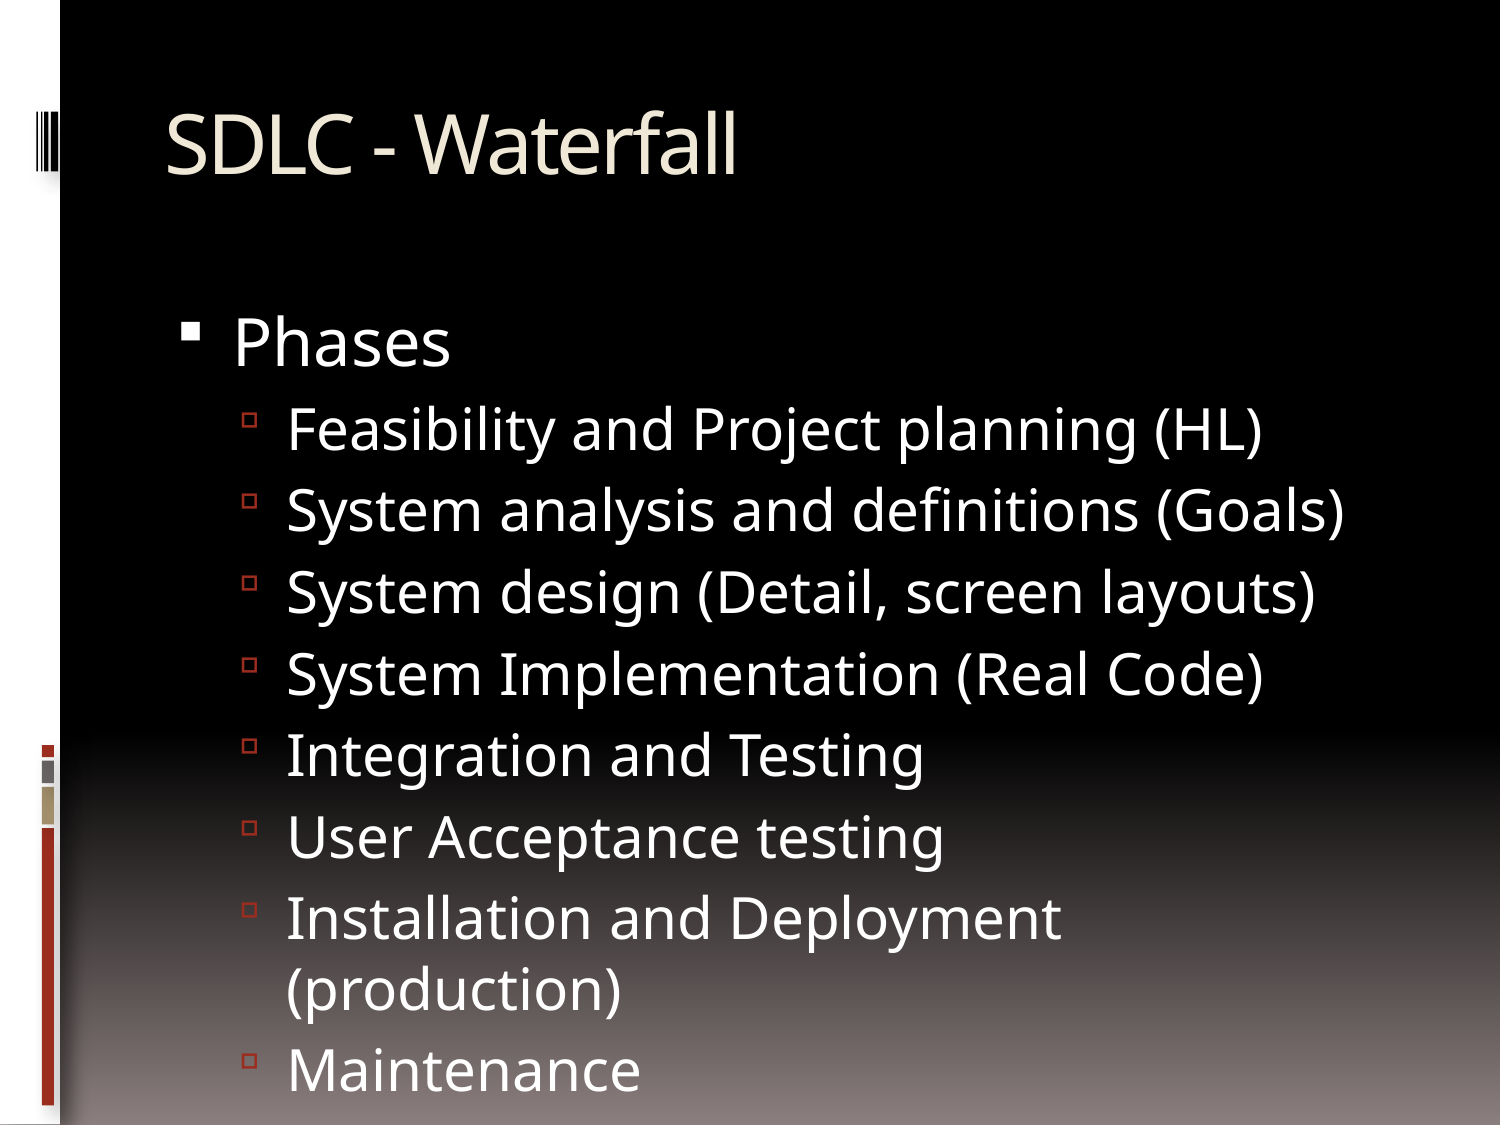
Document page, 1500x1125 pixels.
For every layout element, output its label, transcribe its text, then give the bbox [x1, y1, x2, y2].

list Phases Feasibility and Project planning (HL) System analysis and definitions (Goals) System design (Detail, screen layouts) System Implementation (Real Code) Integration and Testing User Acceptance testing Installation and Deployment (production) Maintenance [150, 292, 1425, 1043]
title SDLC - Waterfall [150, 83, 1425, 234]
